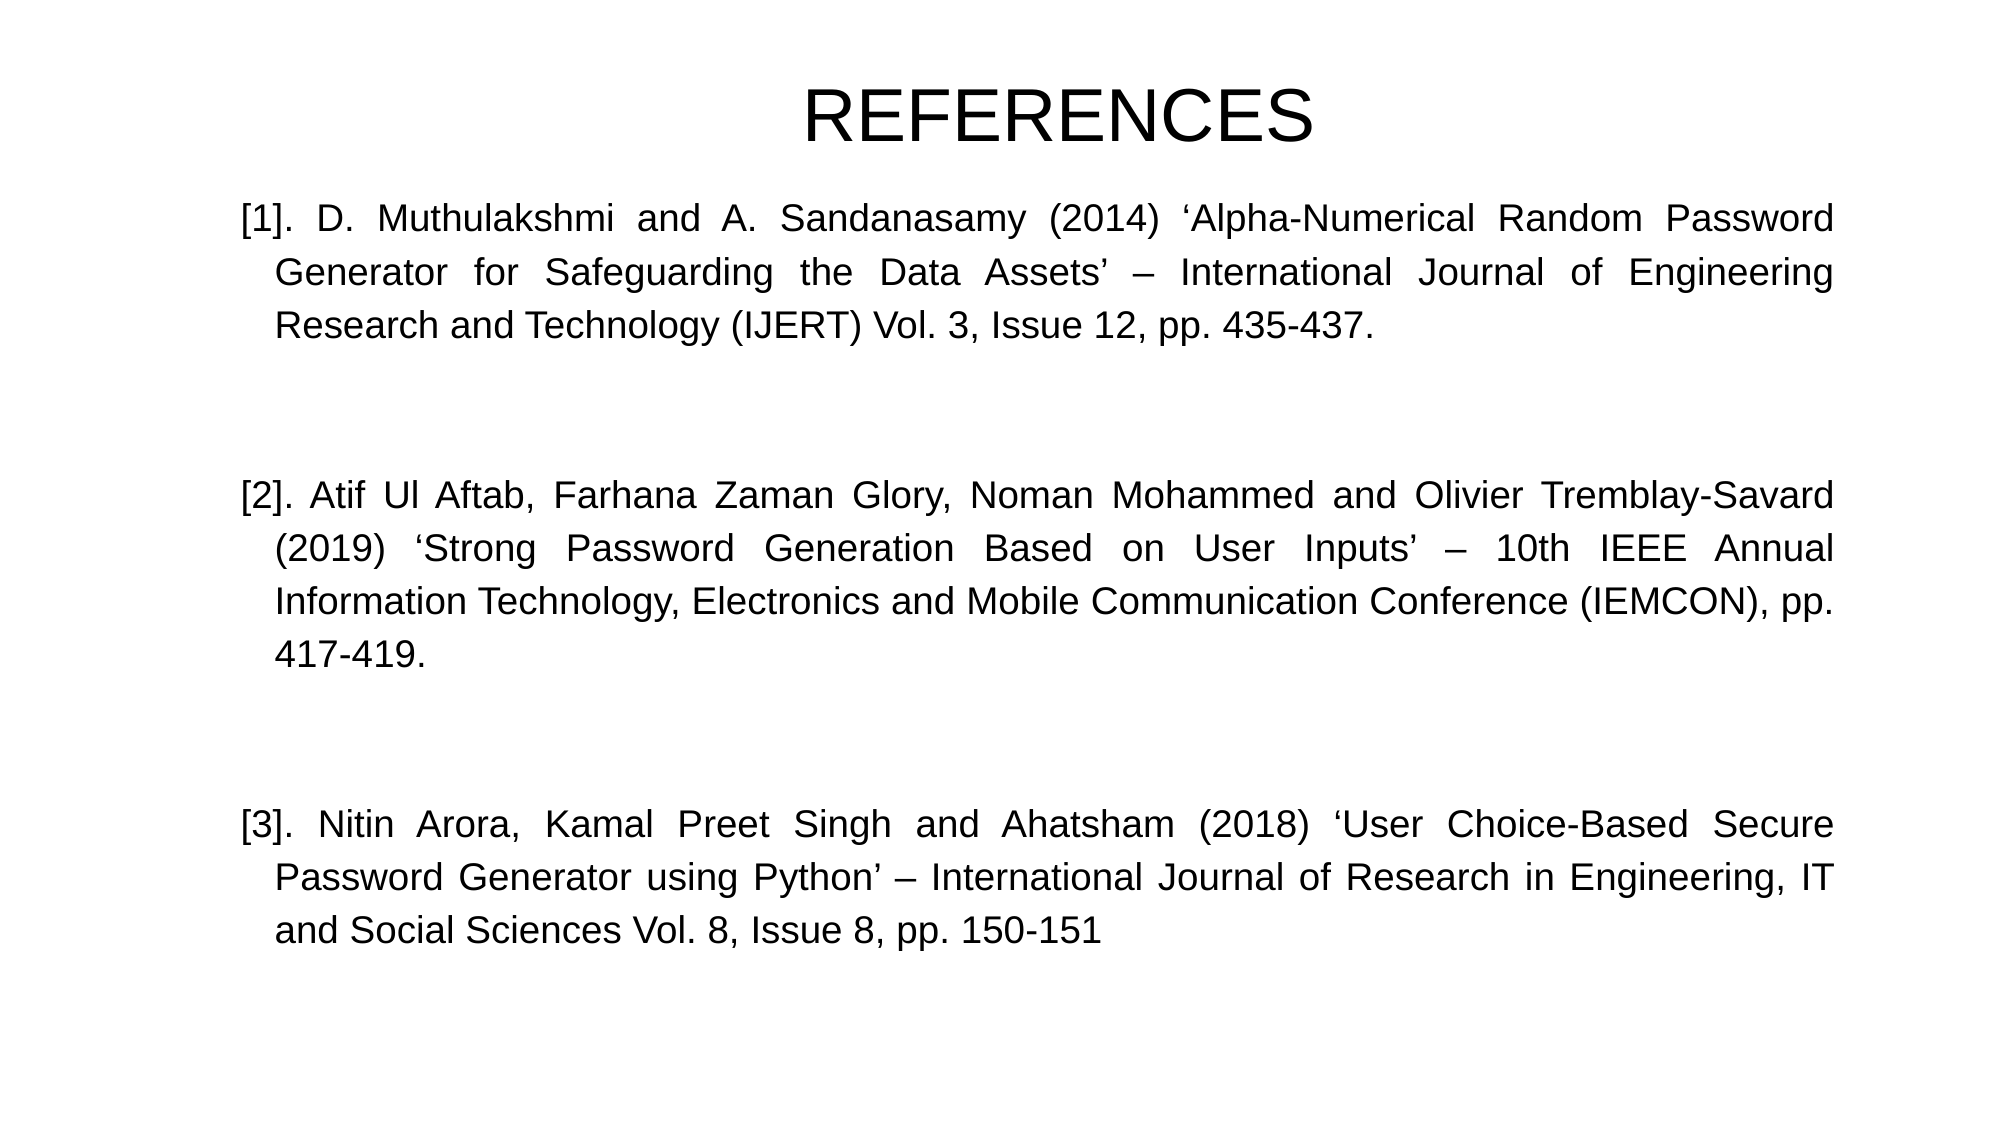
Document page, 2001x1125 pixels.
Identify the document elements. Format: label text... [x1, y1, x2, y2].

list [1]. D. Muthulakshmi and A. Sandanasamy (2014) ‘Alpha-Numerical Random Password Generator for Safeguarding the Data Assets’ – International Journal of Engineering Research and Technology (IJERT) Vol. 3, Issue 12, pp. 435-437. [2]. Atif Ul Aftab, Farhana Zaman Glory, Noman Mohammed and Olivier Tremblay-Savard (2019) ‘Strong Password Generation Based on User Inputs’ – 10th IEEE Annual Information Technology, Electronics and Mobile Communication Conference (IEMCON), pp. 417-419. [3]. Nitin Arora, Kamal Preet Singh and Ahatsham (2018) ‘User Choice-Based Secure Password Generator using Python’ – International Journal of Research in Engineering, IT and Social Sciences Vol. 8, Issue 8, pp. 150-151 [225, 178, 1851, 1034]
title REFERENCES [187, 13, 1813, 256]
